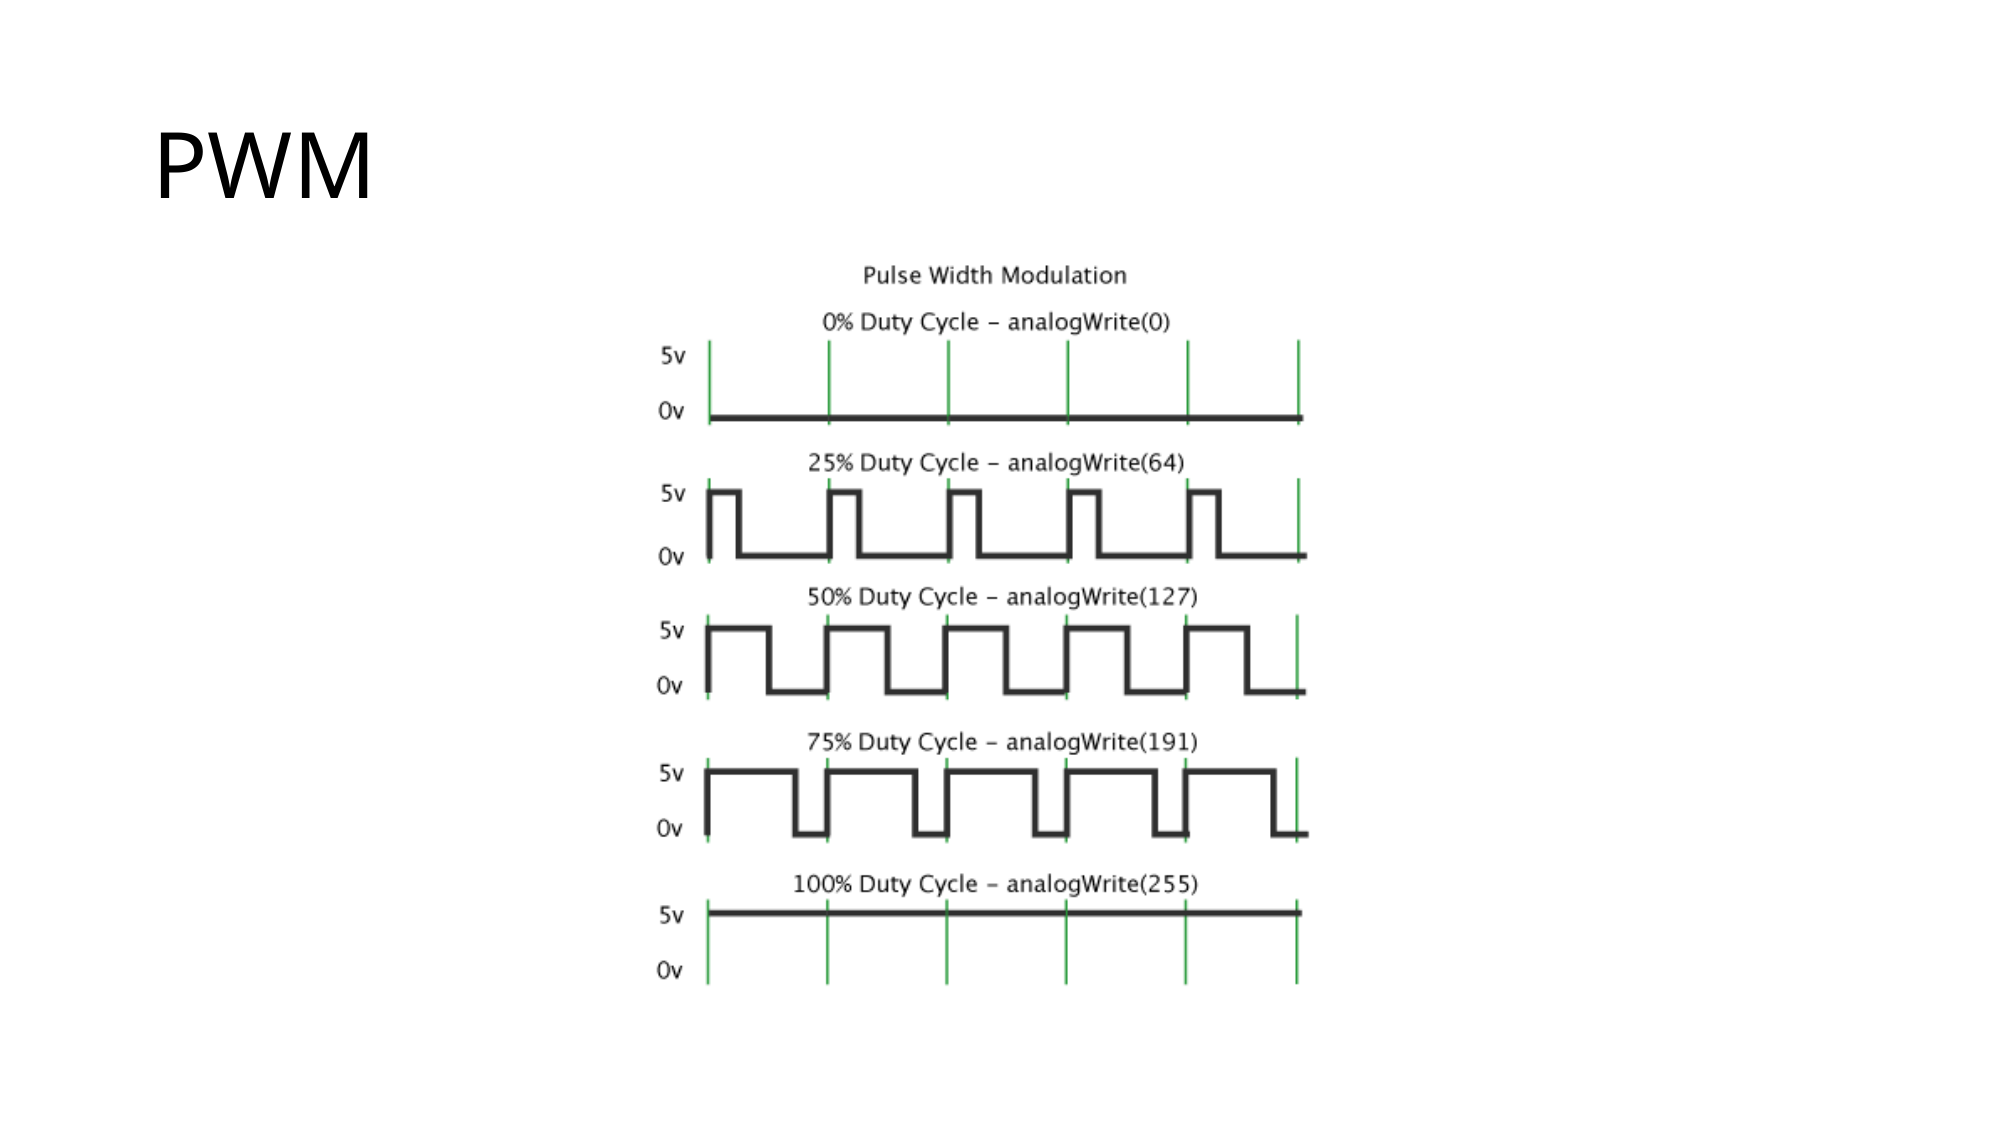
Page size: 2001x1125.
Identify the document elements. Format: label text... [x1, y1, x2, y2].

picture [622, 239, 1378, 1023]
title PWM [137, 59, 1863, 278]
